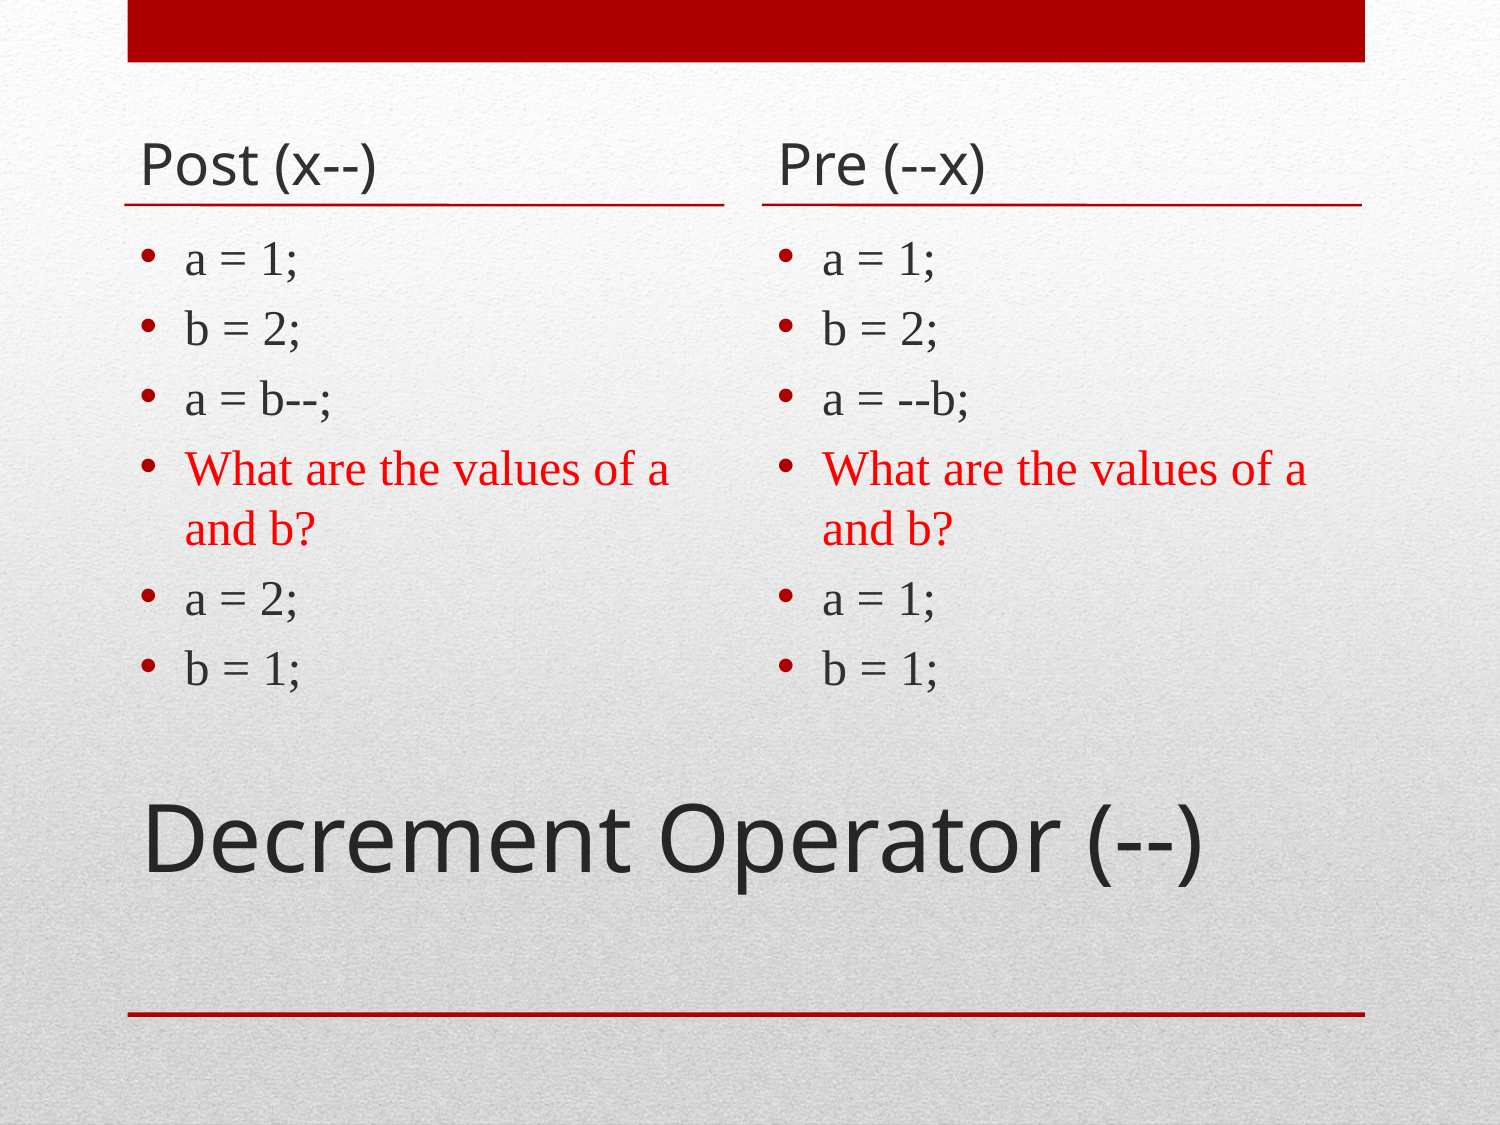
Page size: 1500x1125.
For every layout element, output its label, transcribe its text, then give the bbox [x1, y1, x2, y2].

list Pre (--x) [761, 99, 1362, 205]
title Decrement Operator (--) [125, 750, 1238, 1013]
list a = 1; b = 2; a = --b; What are the values of a and b? a = 1; b = 1; [761, 218, 1362, 718]
list a = 1; b = 2; a = b--; What are the values of a and b? a = 2; b = 1; [124, 218, 725, 718]
list Post (x--) [124, 99, 725, 205]
